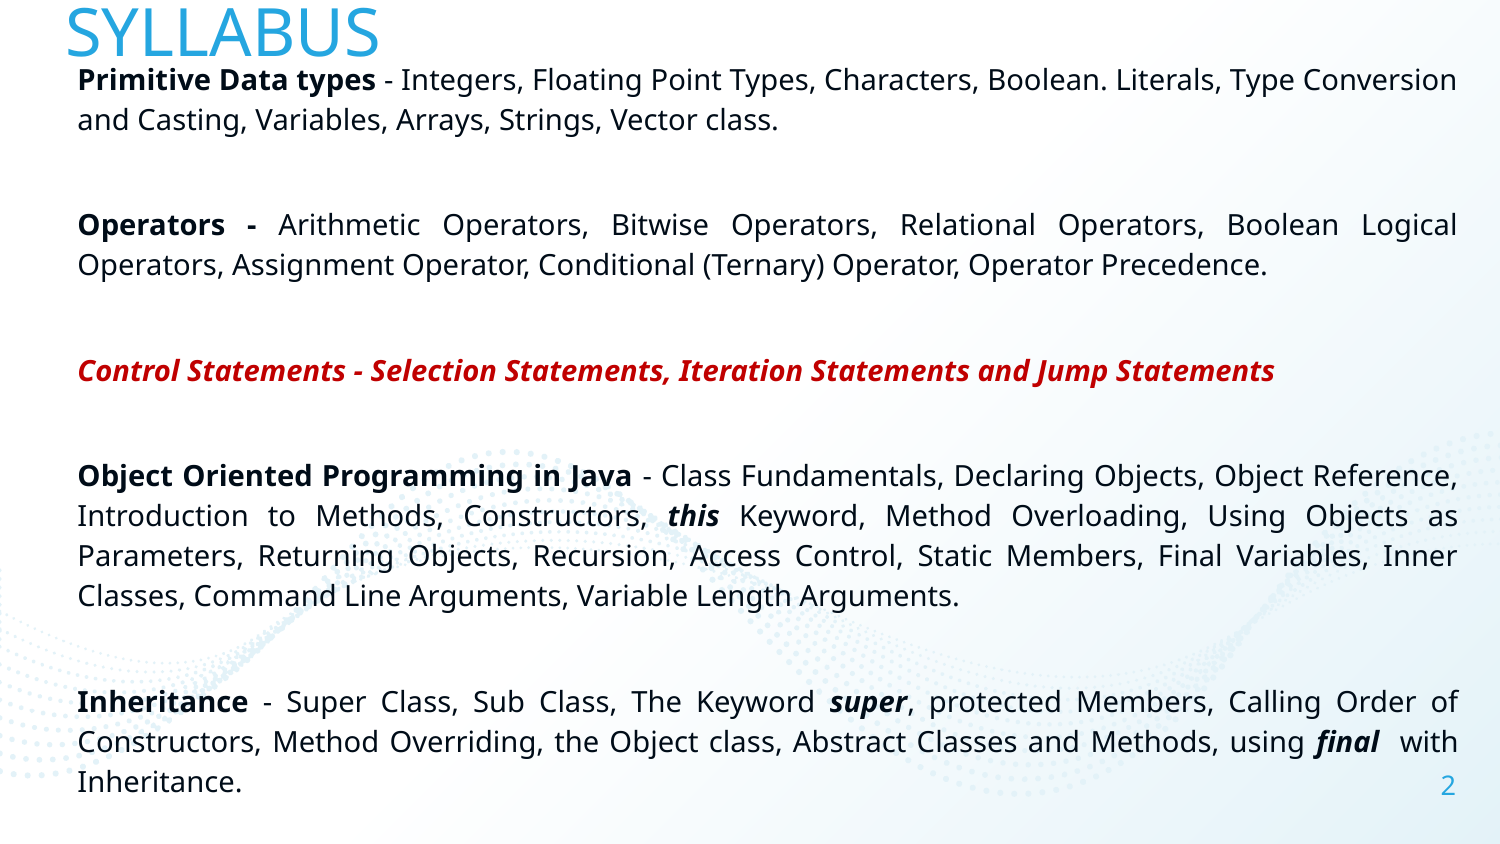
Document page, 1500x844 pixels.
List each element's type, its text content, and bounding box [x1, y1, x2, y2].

slide_number 2 [1366, 754, 1457, 819]
title SYLLABUS [64, 0, 1330, 55]
list Primitive Data types - Integers, Floating Point Types, Characters, Boolean. Literals, Type Conversion and Casting, Variables, Arrays, Strings, Vector class. Operators - Arithmetic Operators, Bitwise Operators, Relational Operators, Boolean Logical Operators, Assignment Operator, Conditional (Ternary) Operator, Operator Precedence. Control Statements - Selection Statements, Iteration Statements and Jump Statements Object Oriented Programming in Java - Class Fundamentals, Declaring Objects, Object Reference, Introduction to Methods, Constructors, this Keyword, Method Overloading, Using Objects as Parameters, Returning Objects, Recursion, Access Control, Static Members, Final Variables, Inner Classes, Command Line Arguments, Variable Length Arguments. Inheritance - Super Class, Sub Class, The Keyword super, protected Members, Calling Order of Constructors, Method Overriding, the Object class, Abstract Classes and Methods, using final with Inheritance. [64, 55, 1459, 824]
